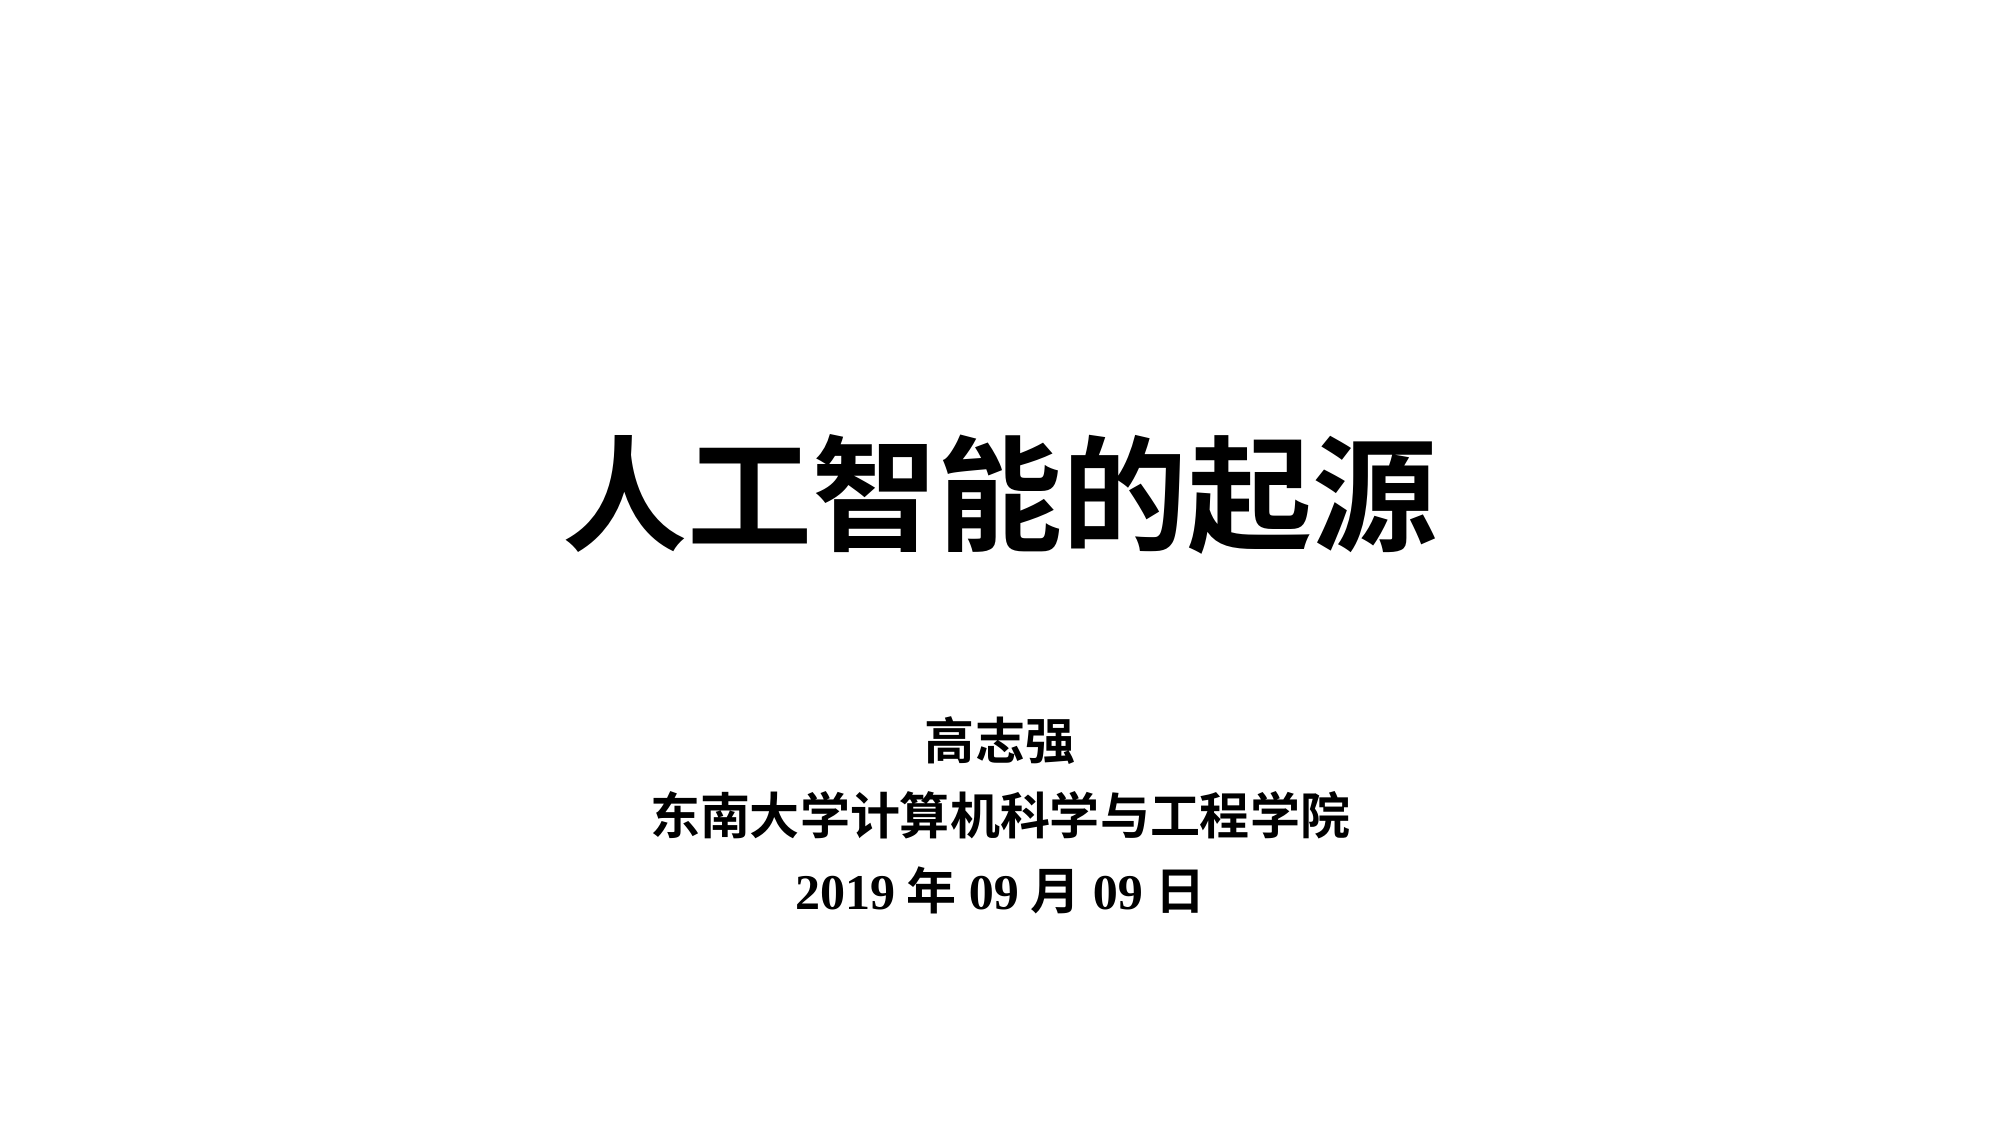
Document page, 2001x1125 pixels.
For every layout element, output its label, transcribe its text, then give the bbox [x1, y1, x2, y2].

subtitle 高志强 东南大学计算机科学与工程学院 2019年09月09日 [249, 708, 1750, 1016]
title 人工智能的起源 [249, 184, 1750, 576]
